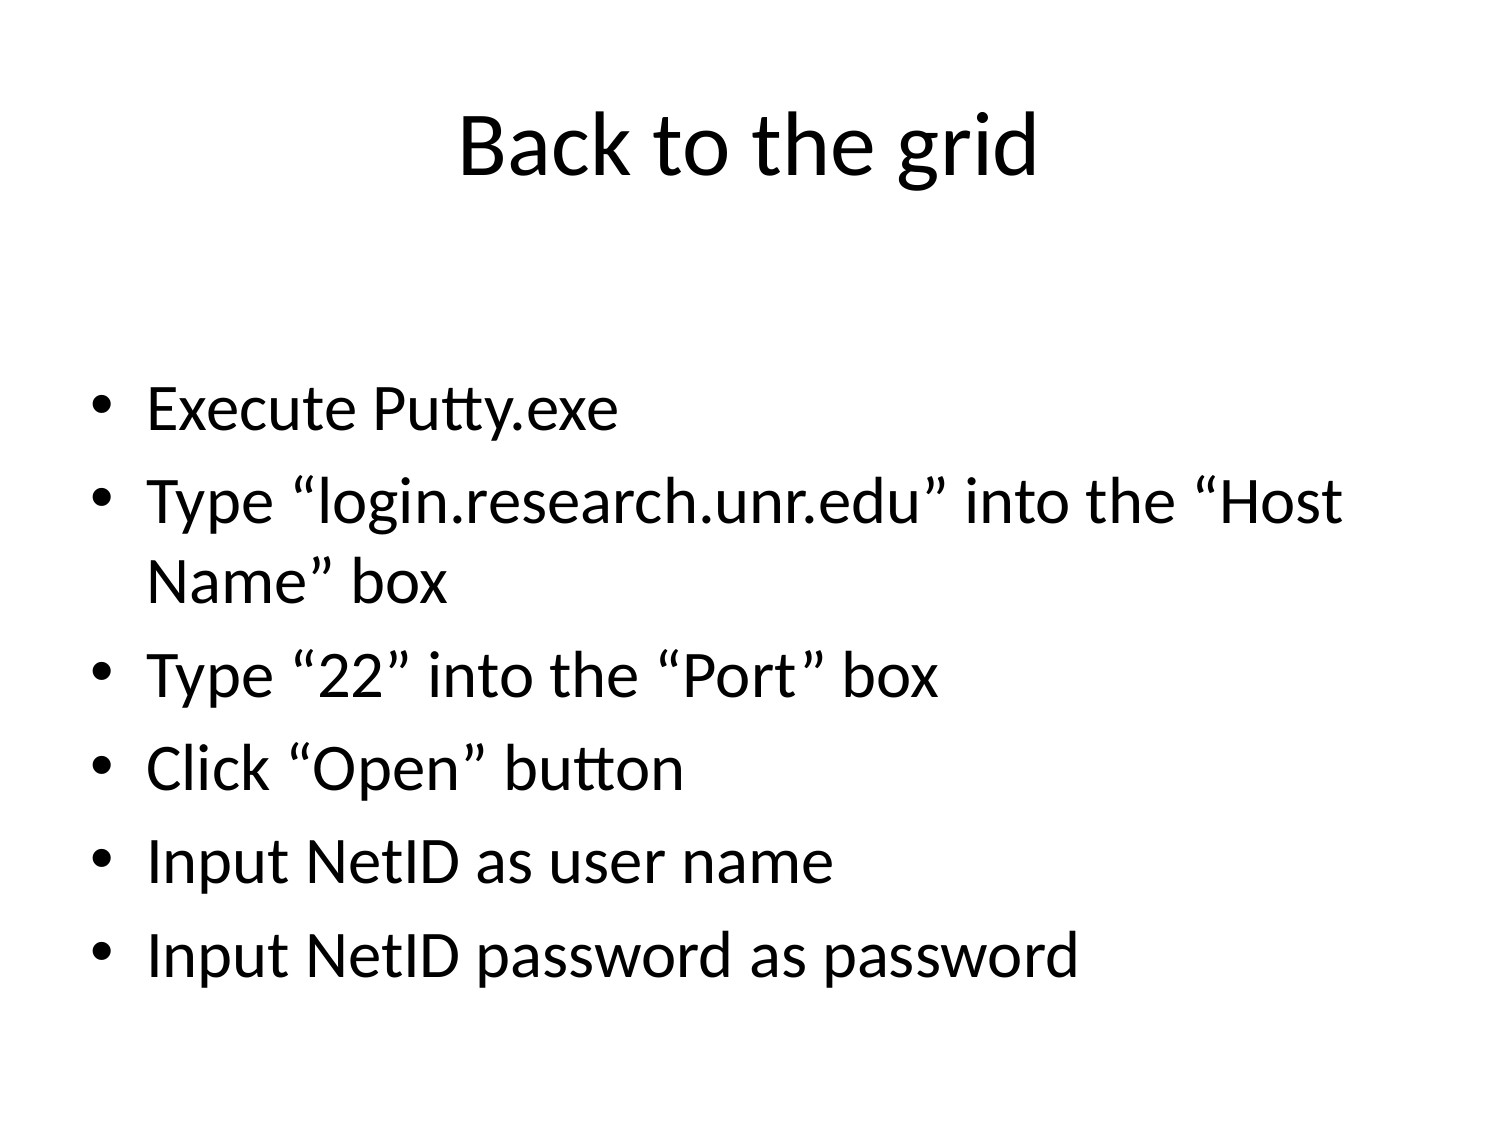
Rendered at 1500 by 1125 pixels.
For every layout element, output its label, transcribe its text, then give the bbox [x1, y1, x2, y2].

title Back to the grid [75, 45, 1425, 233]
list Execute Putty.exe Type “login.research.unr.edu” into the “Host Name” box Type “22” into the “Port” box Click “Open” button Input NetID as user name Input NetID password as password [75, 262, 1425, 1005]
